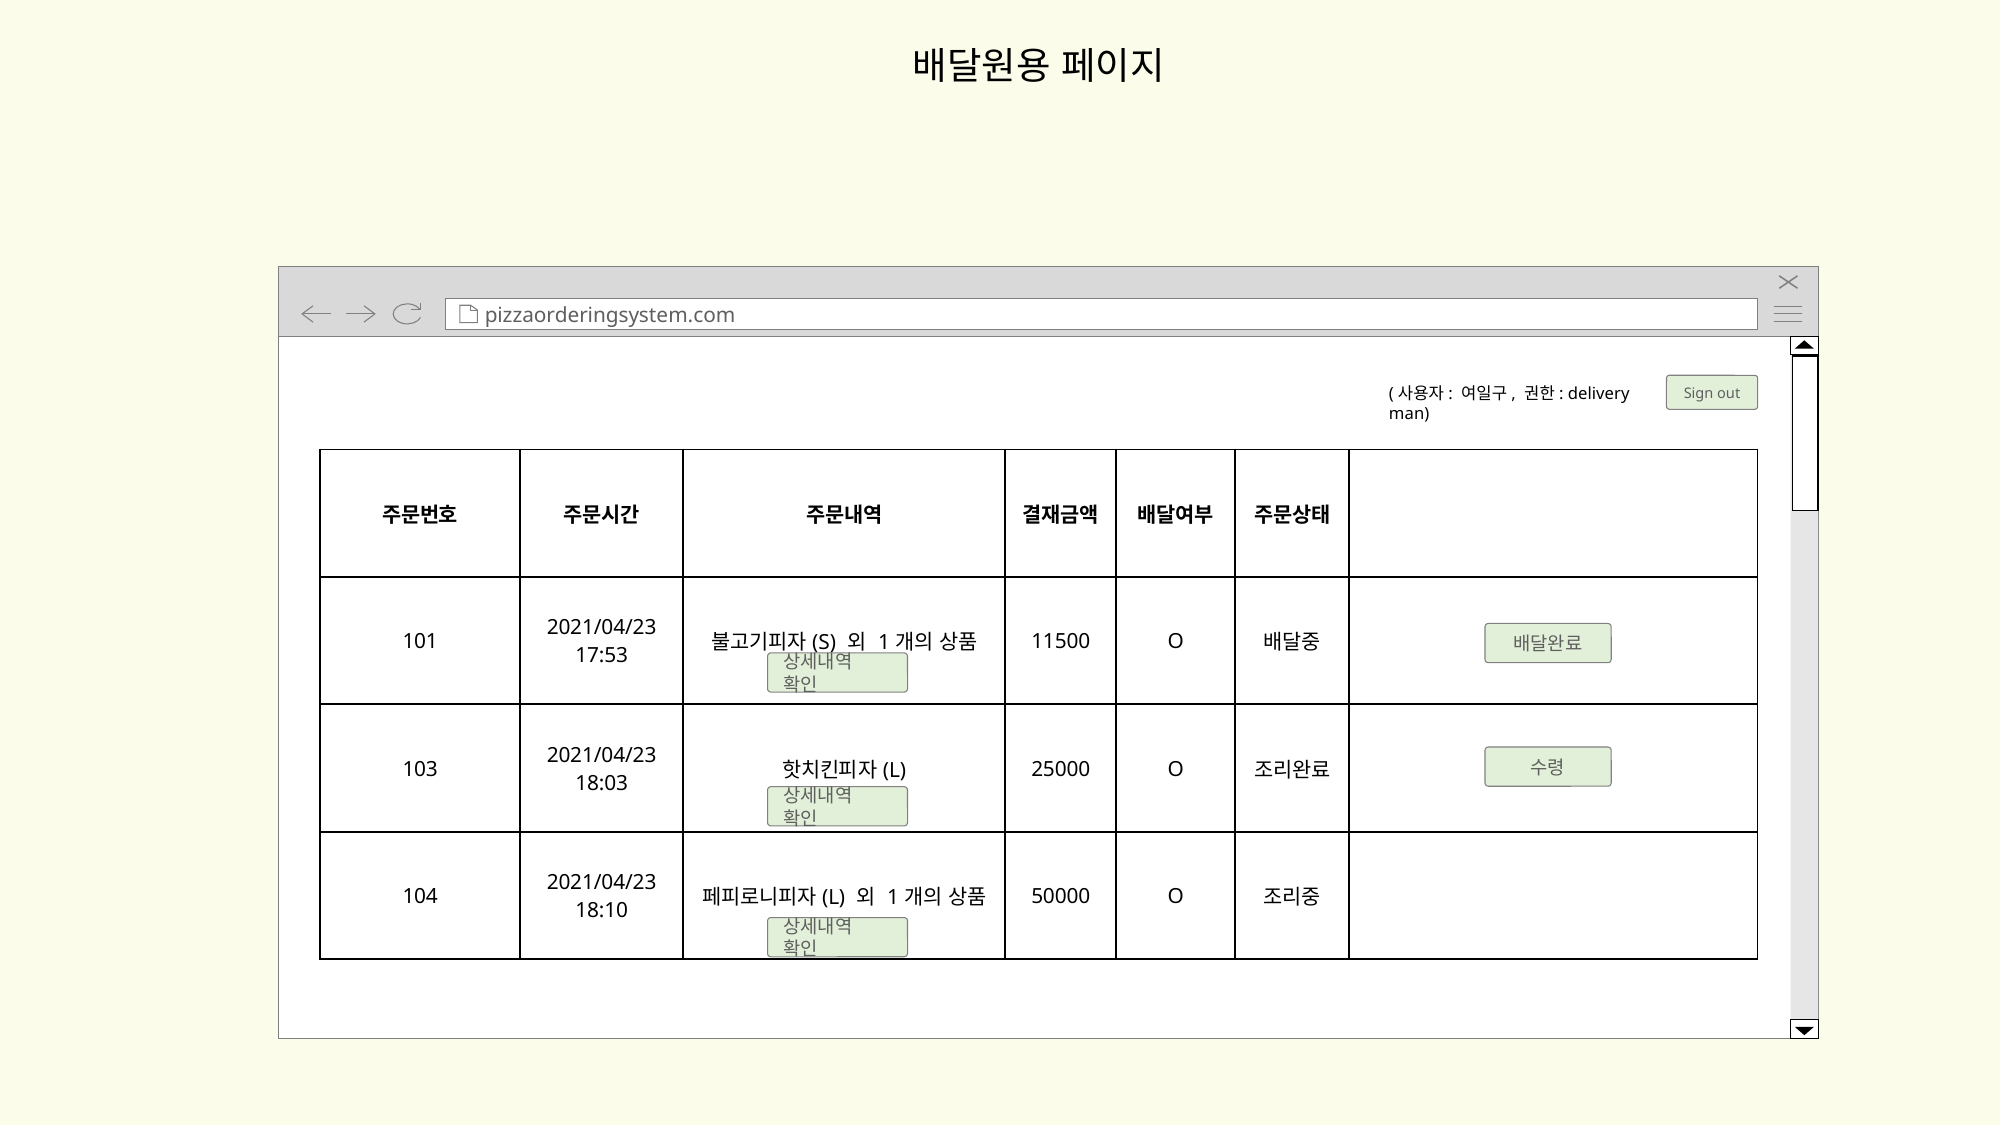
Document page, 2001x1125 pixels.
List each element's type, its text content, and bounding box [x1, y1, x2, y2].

text_box 배달원용 페이지 [582, 34, 1495, 95]
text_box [278, 266, 1819, 1039]
